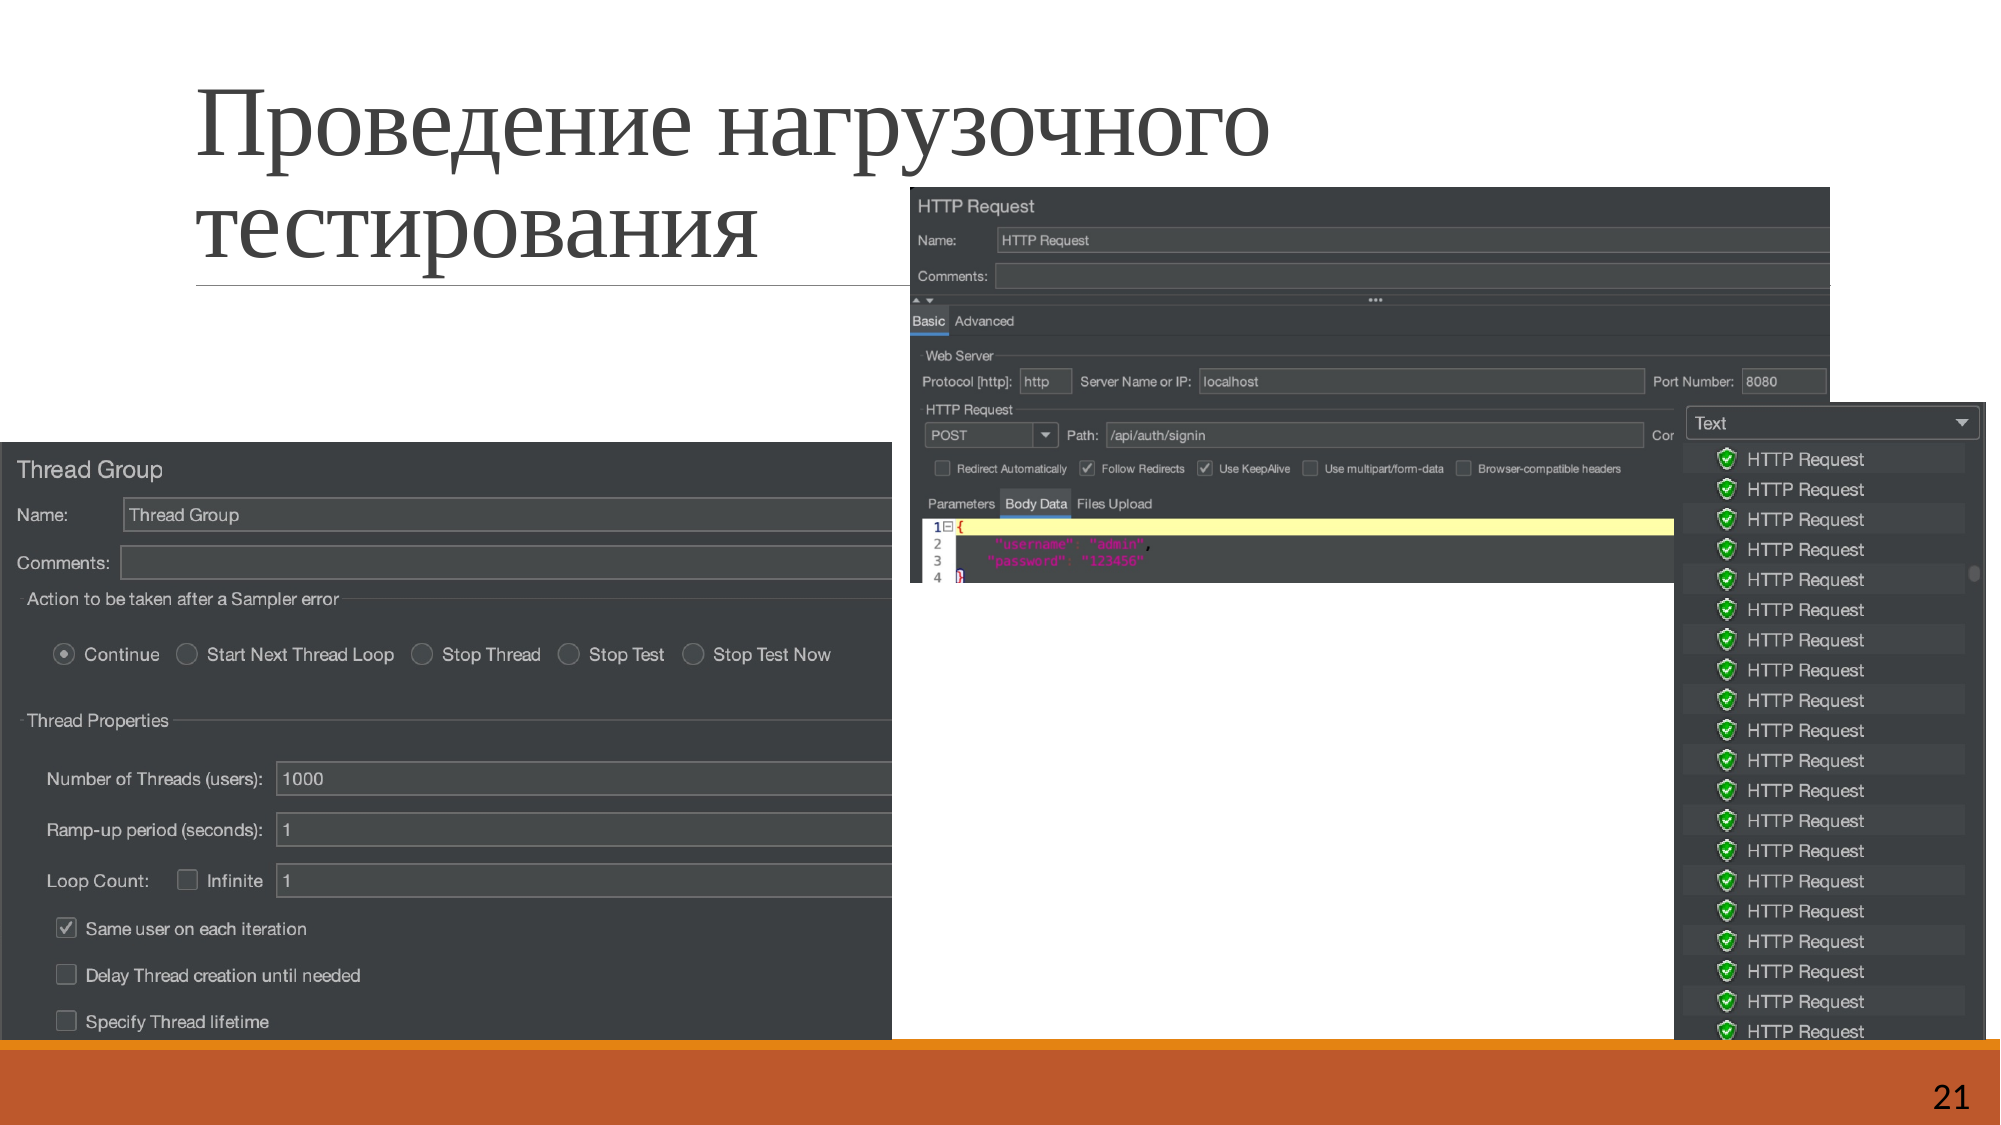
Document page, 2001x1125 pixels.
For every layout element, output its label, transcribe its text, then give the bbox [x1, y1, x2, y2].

title Проведение нагрузочного тестирования [180, 47, 1830, 285]
picture [0, 442, 892, 1040]
picture [909, 186, 1987, 1040]
text_box 21 [1917, 1064, 2000, 1125]
